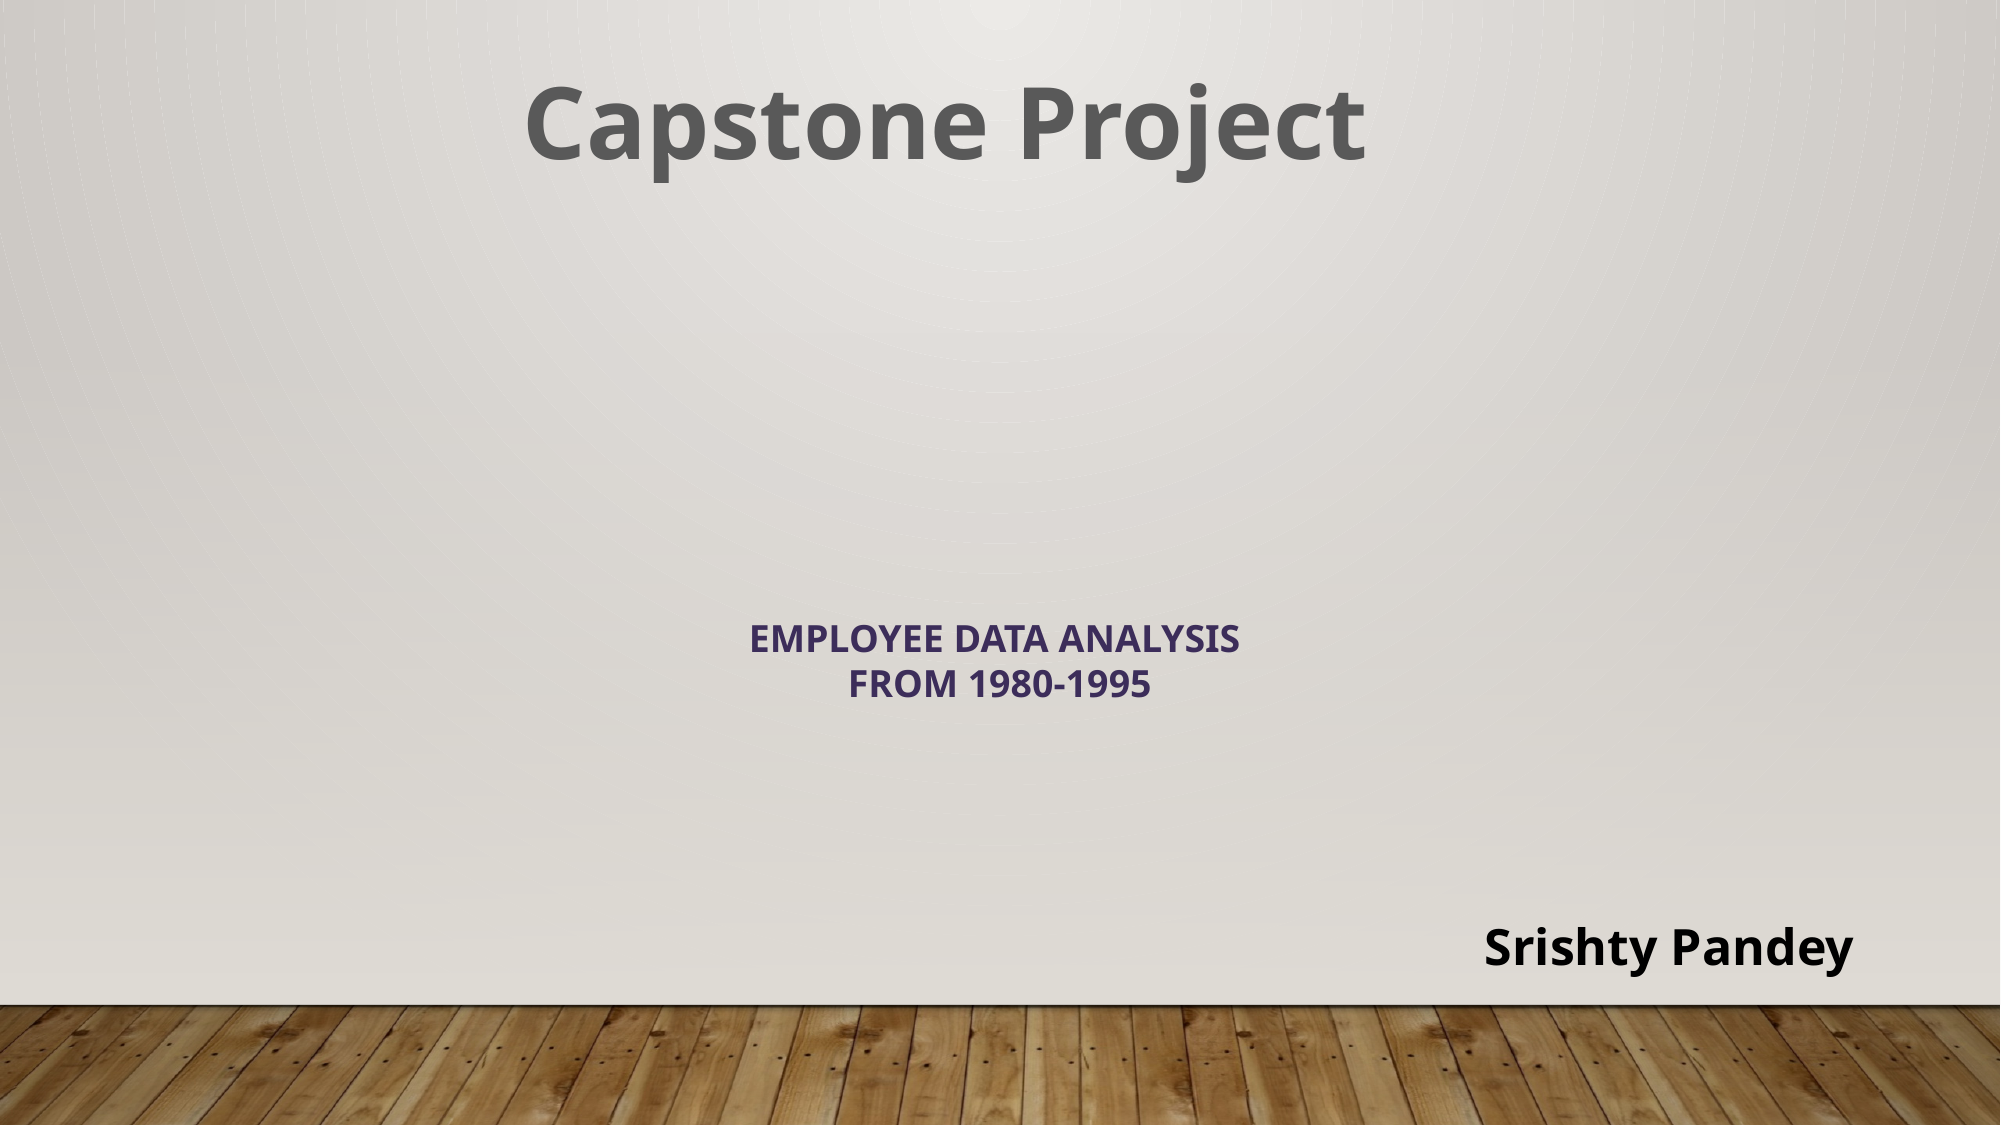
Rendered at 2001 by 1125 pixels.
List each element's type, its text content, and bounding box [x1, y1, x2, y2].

text_box Capstone Project [248, 52, 1644, 187]
text_box Srishty Pandey [1165, 908, 2000, 983]
picture [0, 1005, 2000, 1125]
text_box EMPLOYEE DATA ANALYSIS FROM 1980-1995 [456, 607, 1544, 713]
